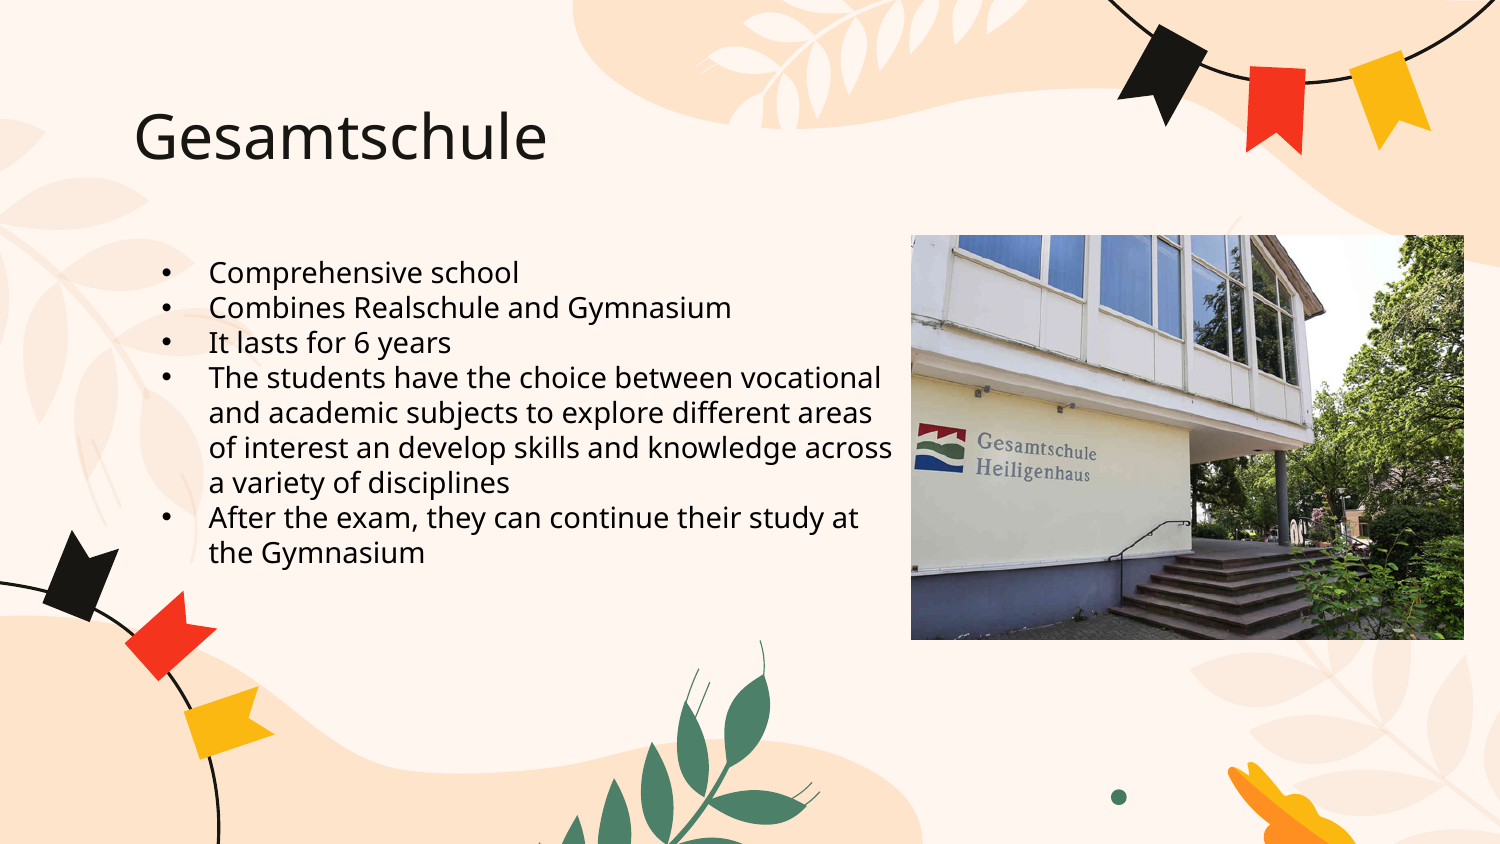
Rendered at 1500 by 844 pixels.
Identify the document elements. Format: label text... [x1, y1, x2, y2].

title Gesamtschule [118, 88, 1382, 182]
picture [910, 234, 1464, 641]
text_box Comprehensive school Combines Realschule and Gymnasium It lasts for 6 years The students have the choice between vocational and academic subjects to explore different areas of interest an develop skills and knowledge across a variety of disciplines After the exam, they can continue their study at the Gymnasium [146, 247, 905, 577]
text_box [403, 617, 812, 844]
